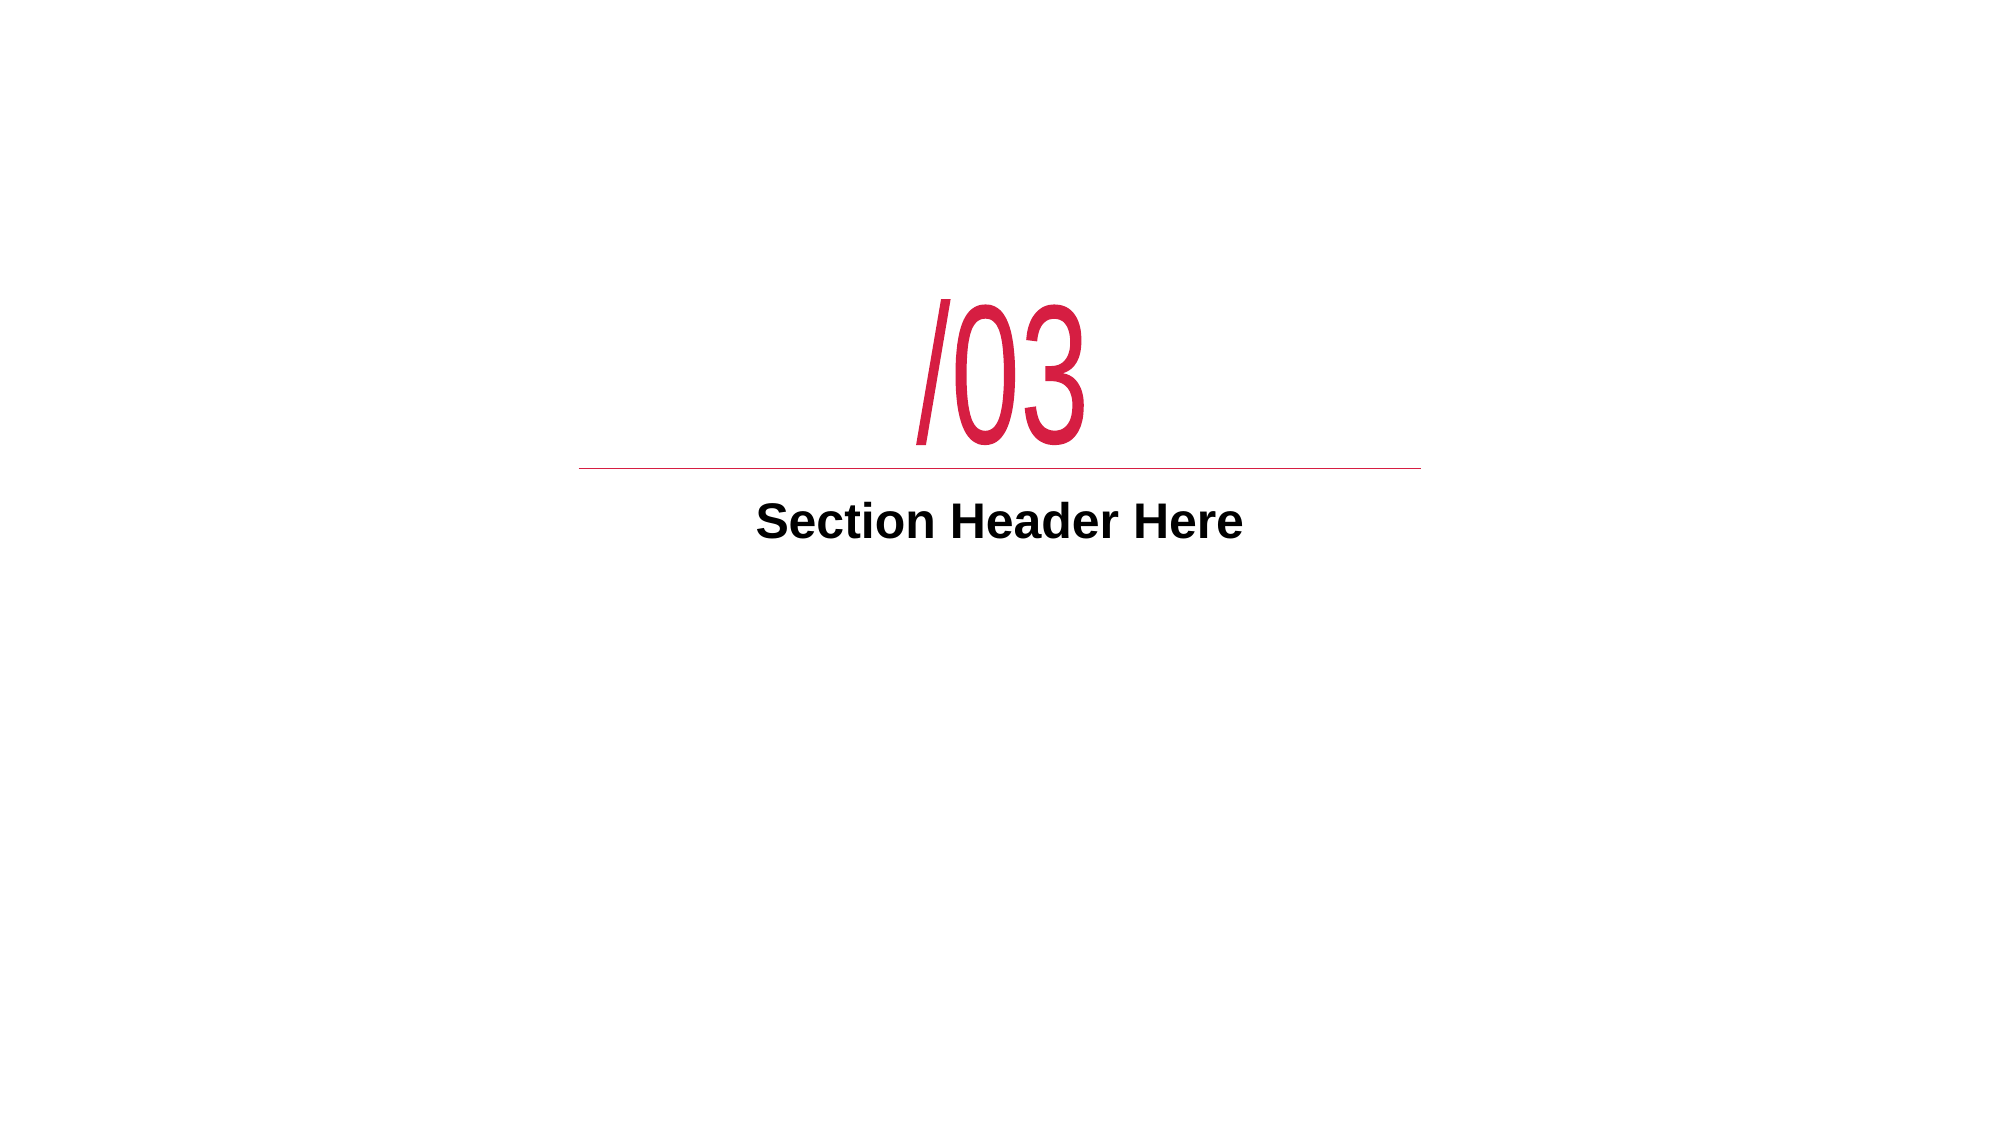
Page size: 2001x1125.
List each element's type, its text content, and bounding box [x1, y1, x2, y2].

title Section Header Here [628, 469, 1372, 576]
